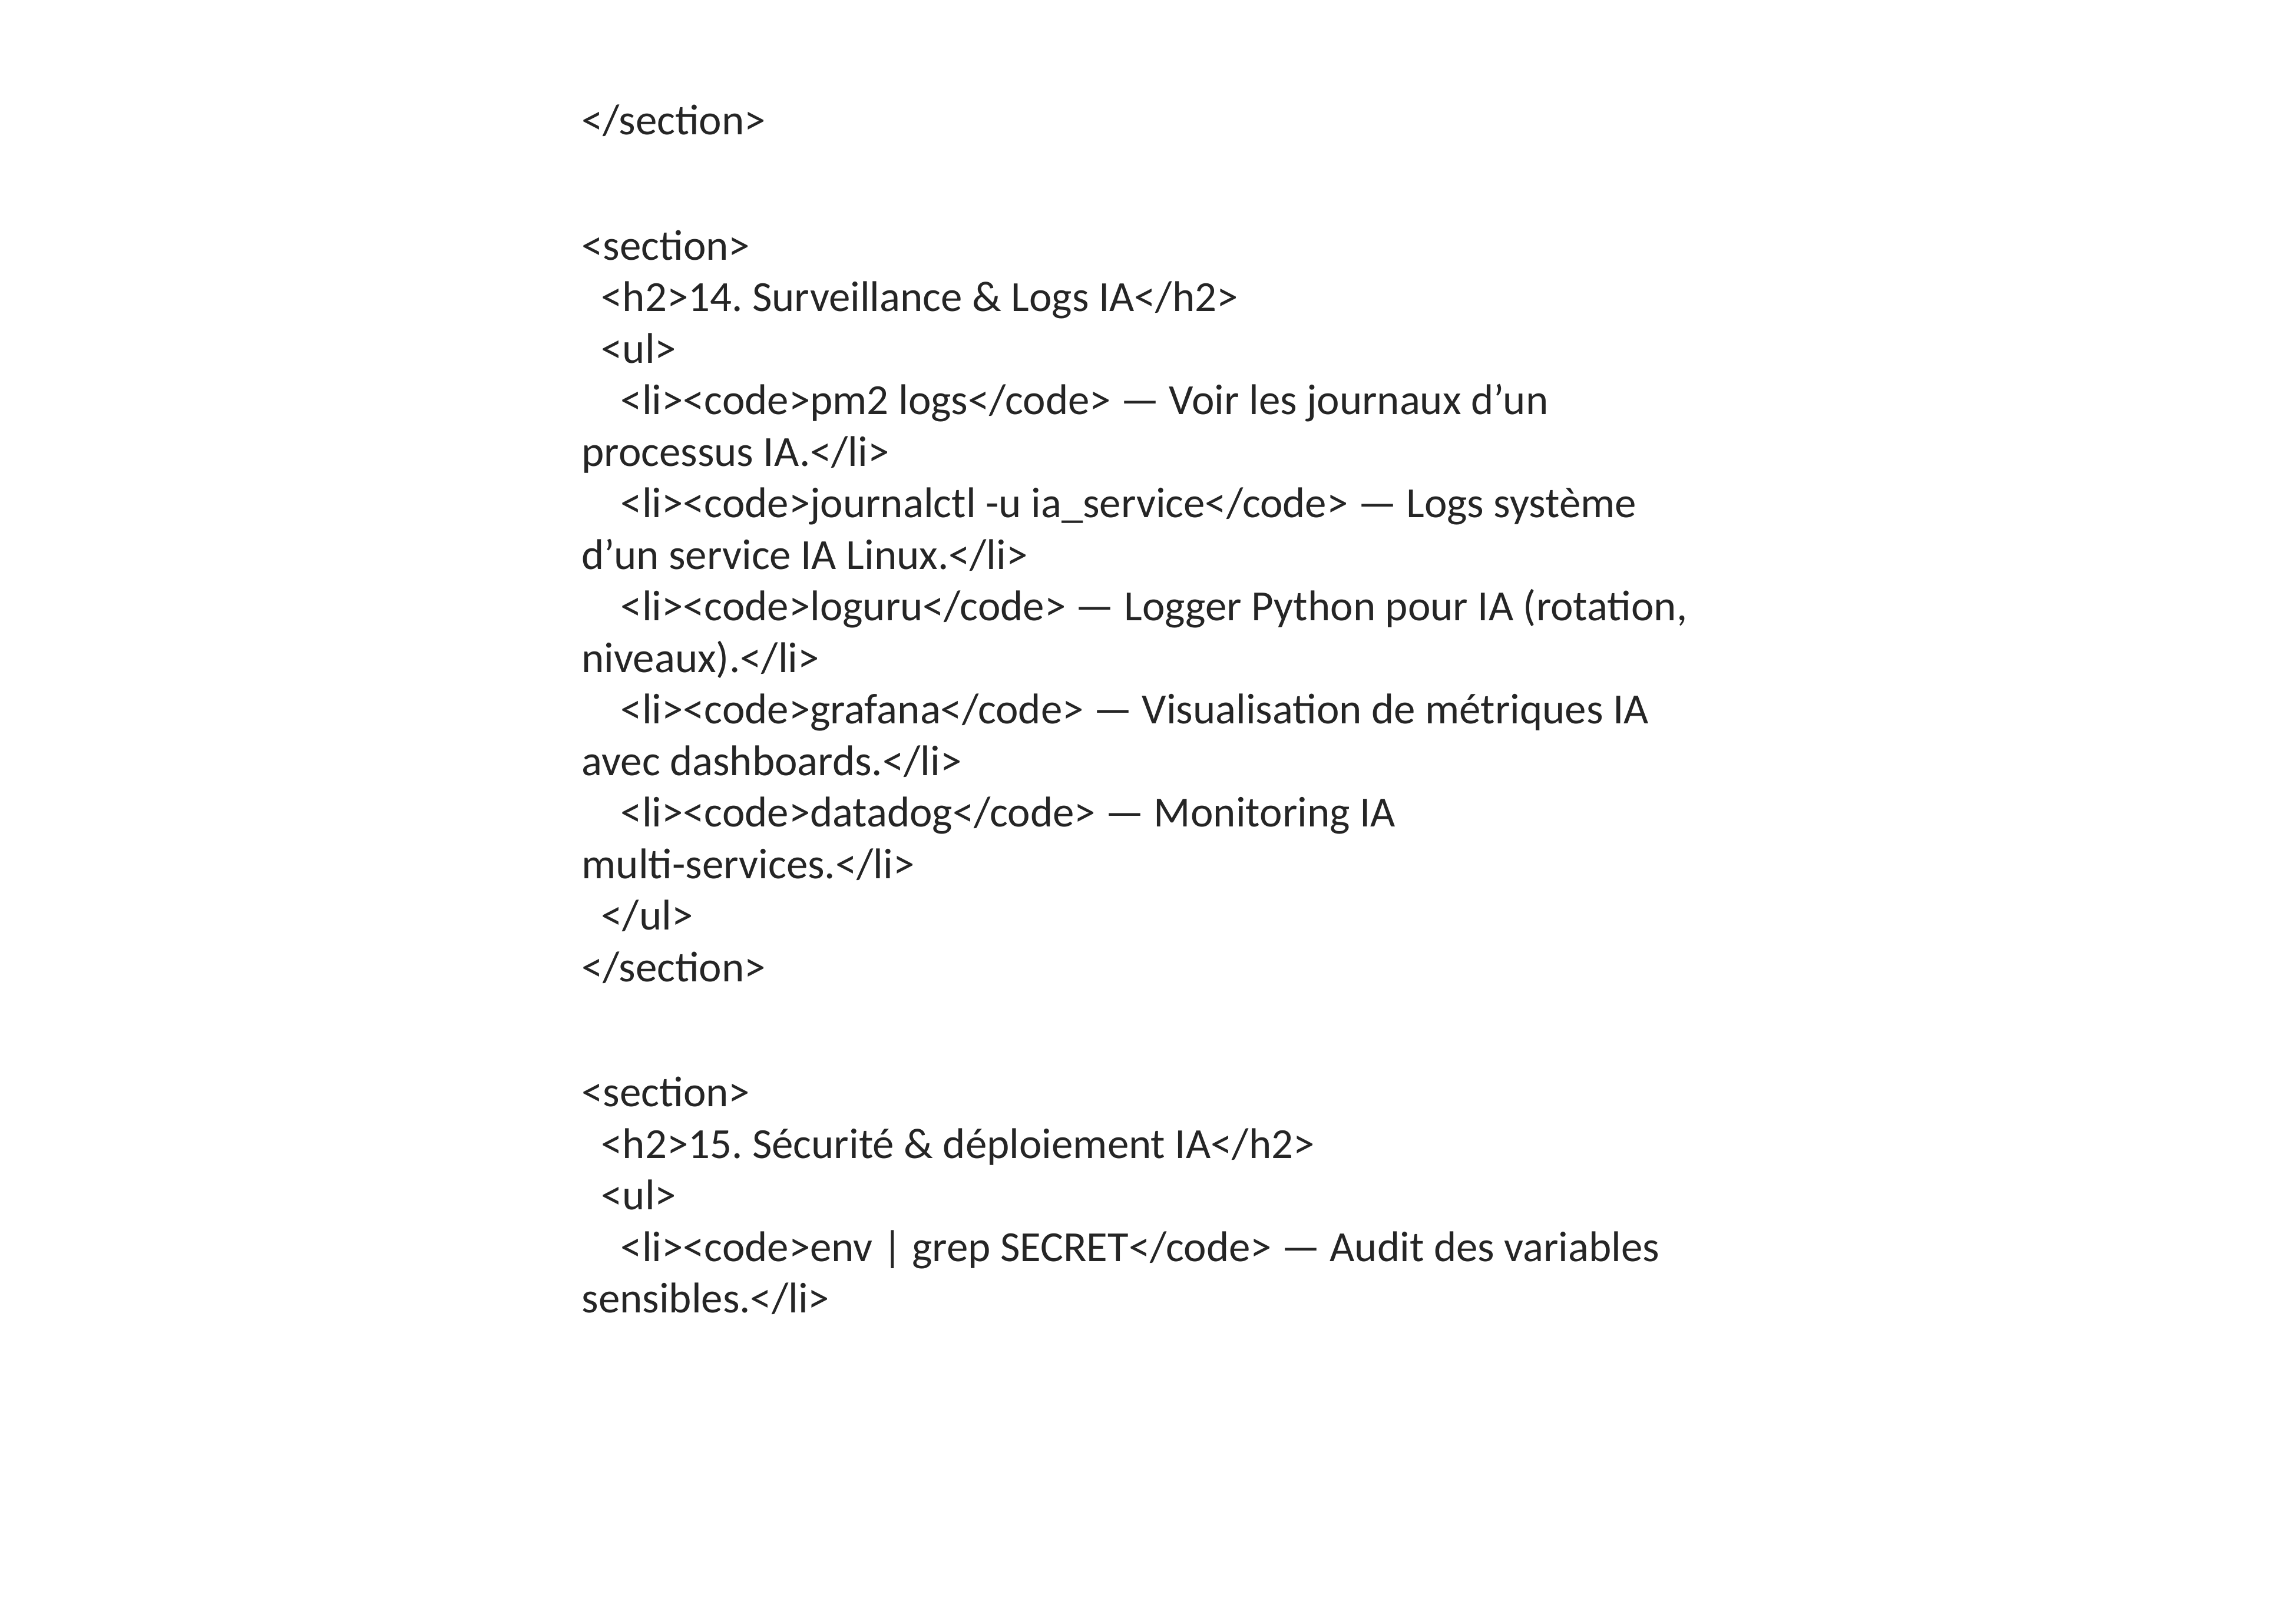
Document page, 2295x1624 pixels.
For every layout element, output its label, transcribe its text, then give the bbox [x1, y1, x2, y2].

text_box </section> <section> <h2>14. Surveillance & Logs IA</h2> <ul> <li><code>pm2 logs</code> — Voir les journaux d’un processus IA.</li> <li><code>journalctl -u ia_service</code> — Logs système d’un service IA Linux.</li> <li><code>loguru</code> — Logger Python pour IA (rotation, niveaux).</li> <li><code>grafana</code> — Visualisation de métriques IA avec dashboards.</li> <li><code>datadog</code> — Monitoring IA multi-services.</li> </ul> </section> <section> <h2>15. Sécurité & déploiement IA</h2> <ul> <li><code>env | grep SECRET</code> — Audit des variables sensibles.</li> [573, 71, 1722, 1624]
